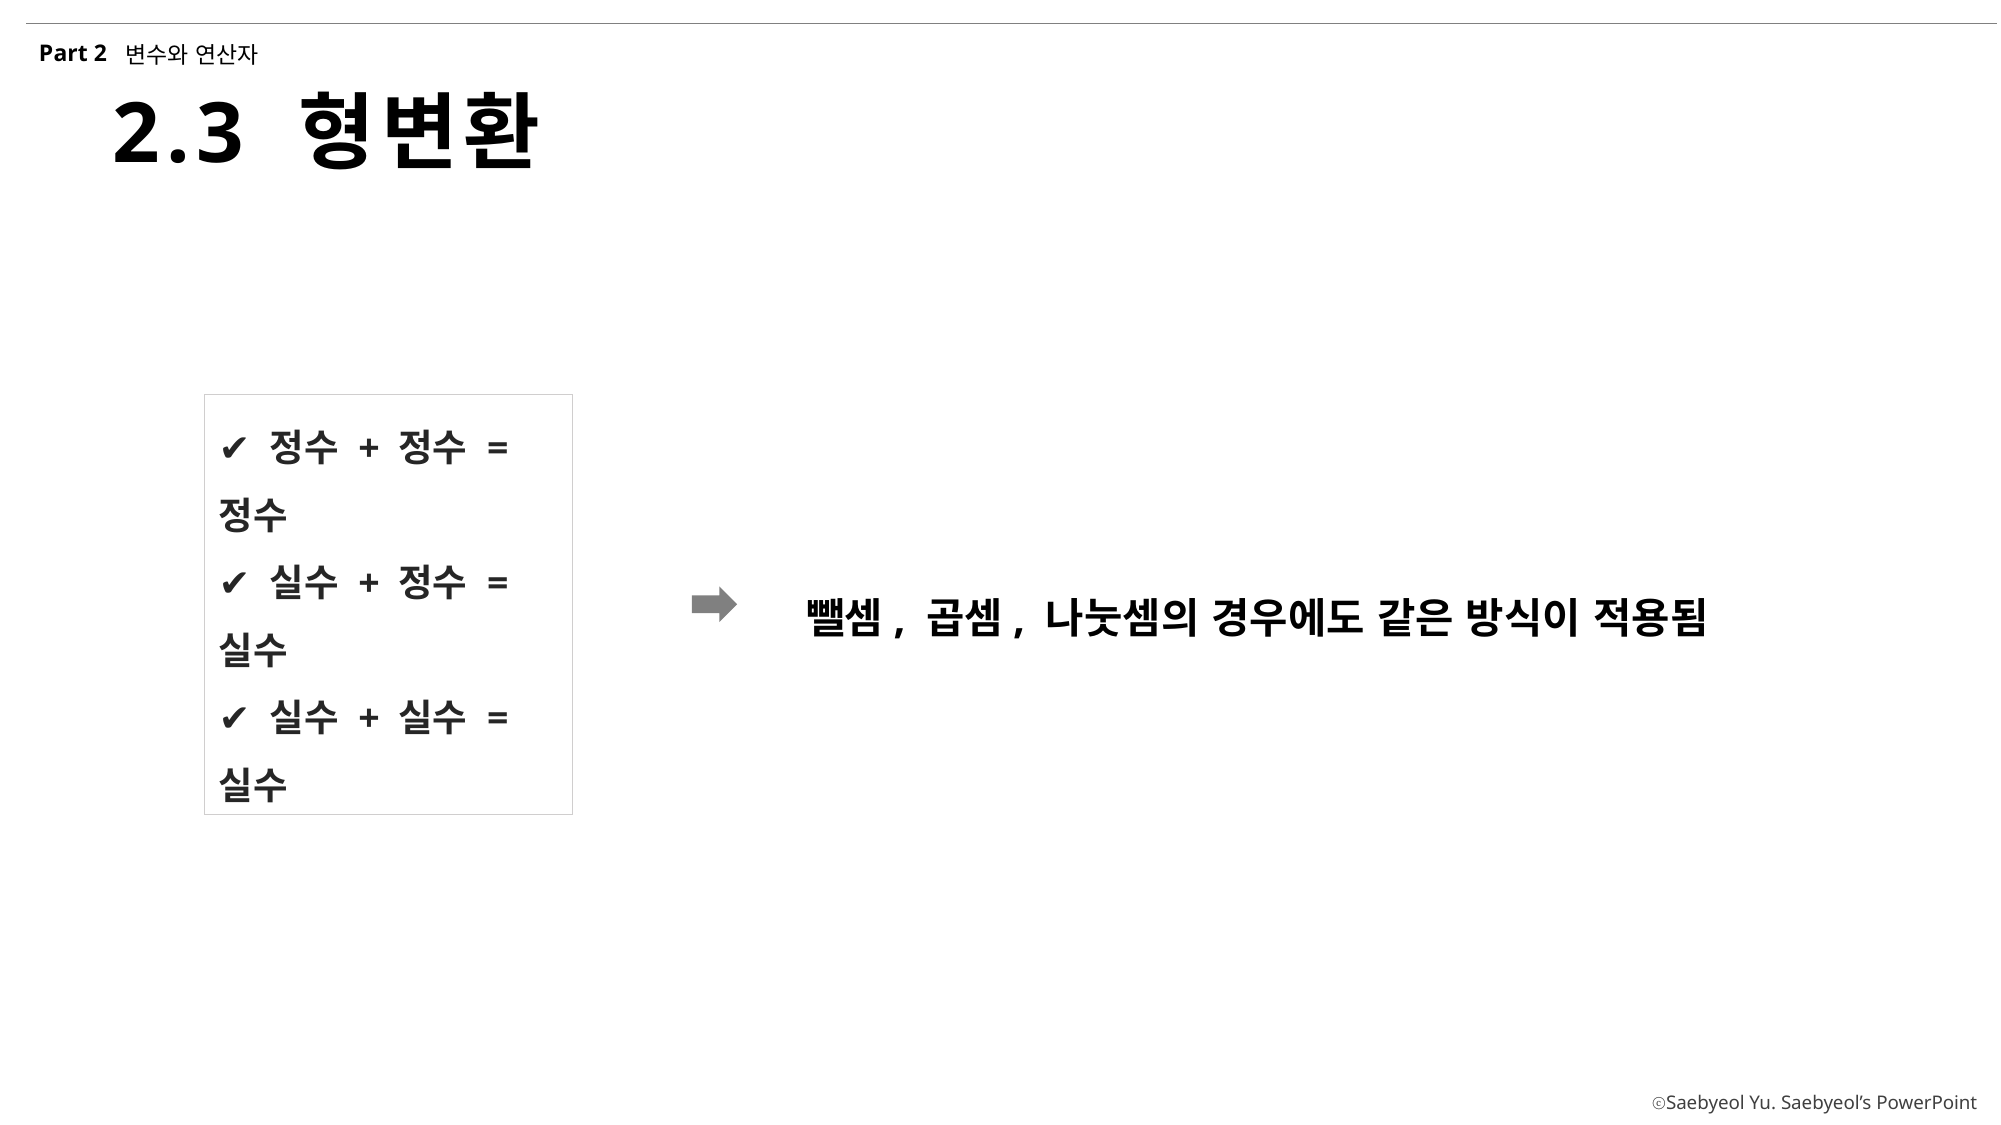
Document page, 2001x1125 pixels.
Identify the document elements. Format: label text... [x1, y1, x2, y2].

text_box 변수와 연산자 [122, 33, 275, 71]
text_box [690, 583, 739, 625]
text_box 뺄셈, 곱셈, 나눗셈의 경우에도 같은 방식이 적용됨 [791, 559, 1724, 650]
text_box ✔ 정수 + 정수 = 정수 ✔ 실수 + 정수 = 실수 ✔ 실수 + 실수 = 실수 [204, 394, 573, 815]
text_box Part 2 [24, 31, 122, 74]
text_box 2.3 형변환 [98, 71, 556, 187]
